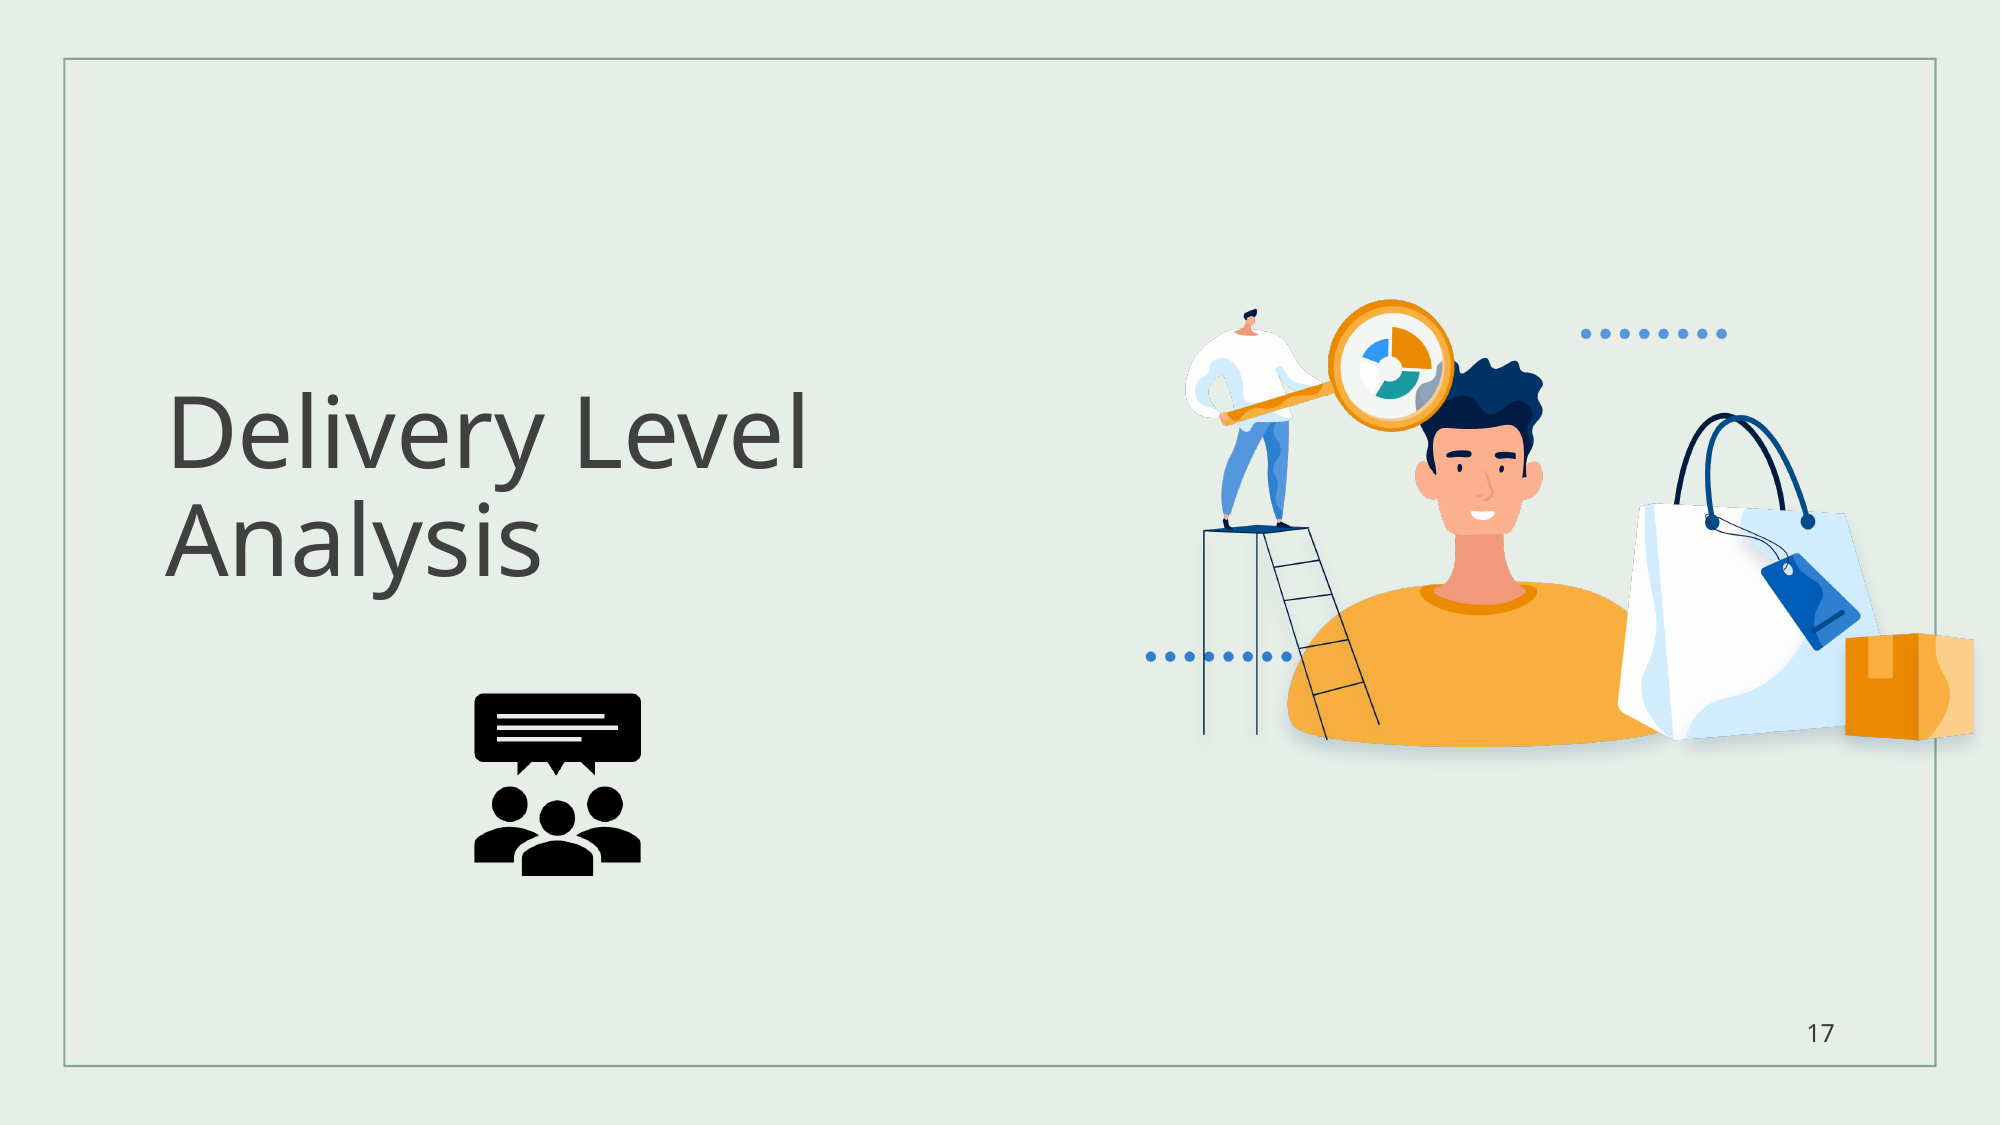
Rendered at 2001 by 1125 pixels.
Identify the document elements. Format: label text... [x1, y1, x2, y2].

title Delivery Level Analysis [150, 147, 938, 606]
slide_number 17 [1400, 1004, 1850, 1064]
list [1125, 222, 2000, 819]
picture [446, 674, 666, 894]
